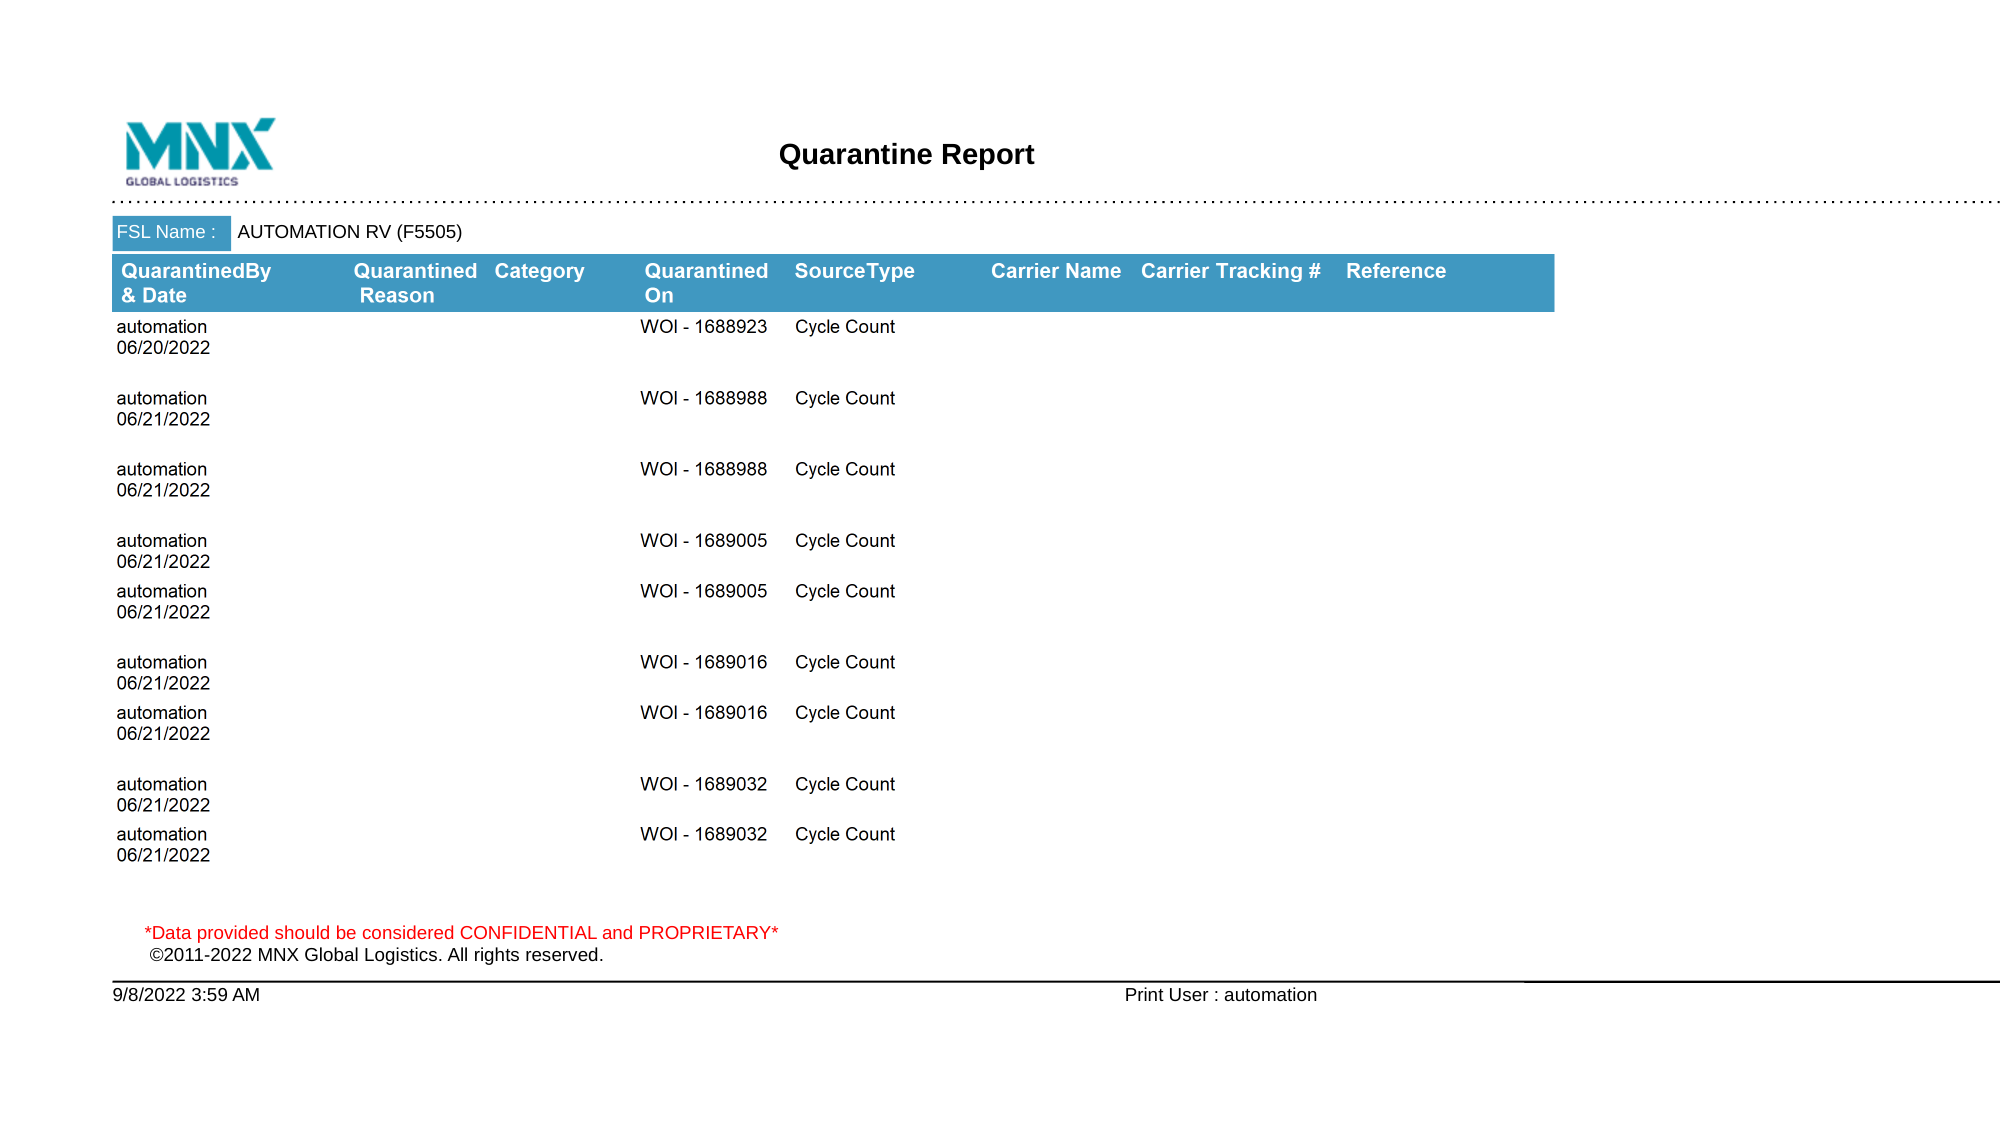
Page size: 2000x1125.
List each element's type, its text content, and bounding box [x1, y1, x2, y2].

picture [112, 115, 323, 188]
text_box ©2011-2022 MNX Global Logistics. All rights reserved. [144, 942, 1158, 964]
text_box AUTOMATION RV (F5505) [233, 215, 669, 252]
text_box *Data provided should be considered CONFIDENTIAL and PROPRIETARY* [144, 920, 1158, 942]
text_box 9/8/2022 3:59 AM [112, 983, 343, 1013]
picture [112, 254, 1555, 892]
text_box Print User : automation [1055, 983, 1387, 1013]
text_box Quarantine Report [562, 131, 1252, 173]
text_box FSL Name : [112, 215, 232, 252]
